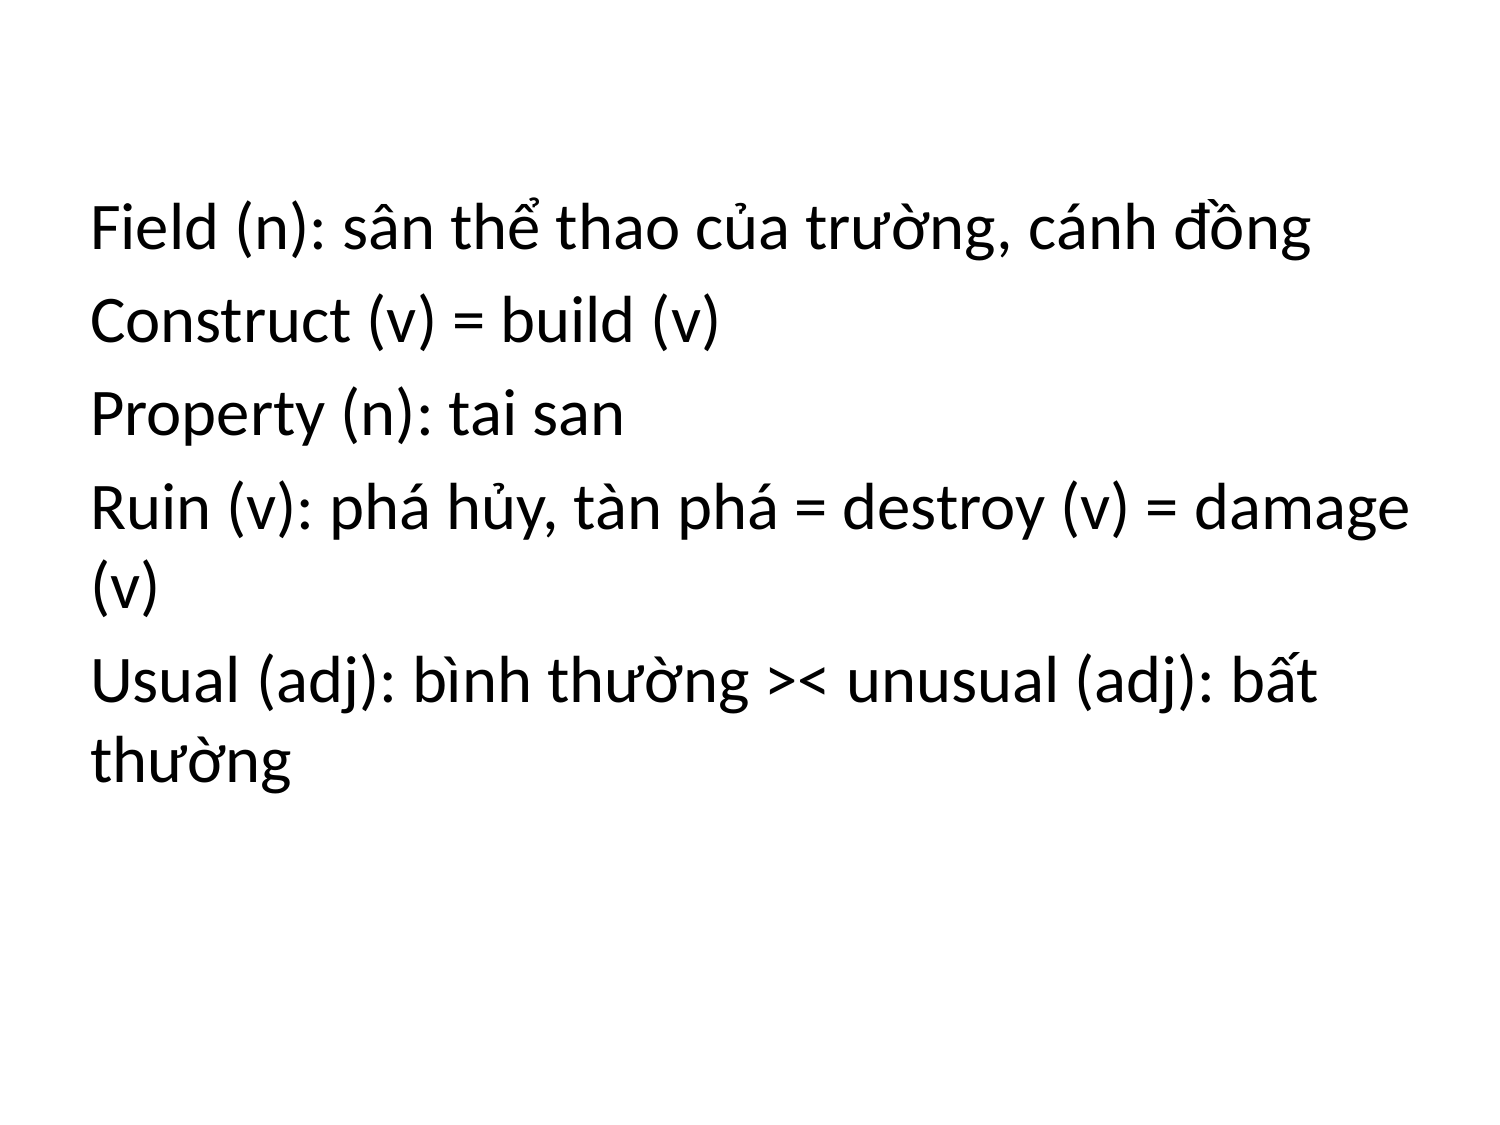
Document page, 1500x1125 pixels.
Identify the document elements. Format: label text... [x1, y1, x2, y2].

list Field (n): sân thể thao của trường, cánh đồng Construct (v) = build (v) Property (n): tai san Ruin (v): phá hủy, tàn phá = destroy (v) = damage (v) Usual (adj): bình thường >< unusual (adj): bất thường [75, 174, 1500, 1005]
